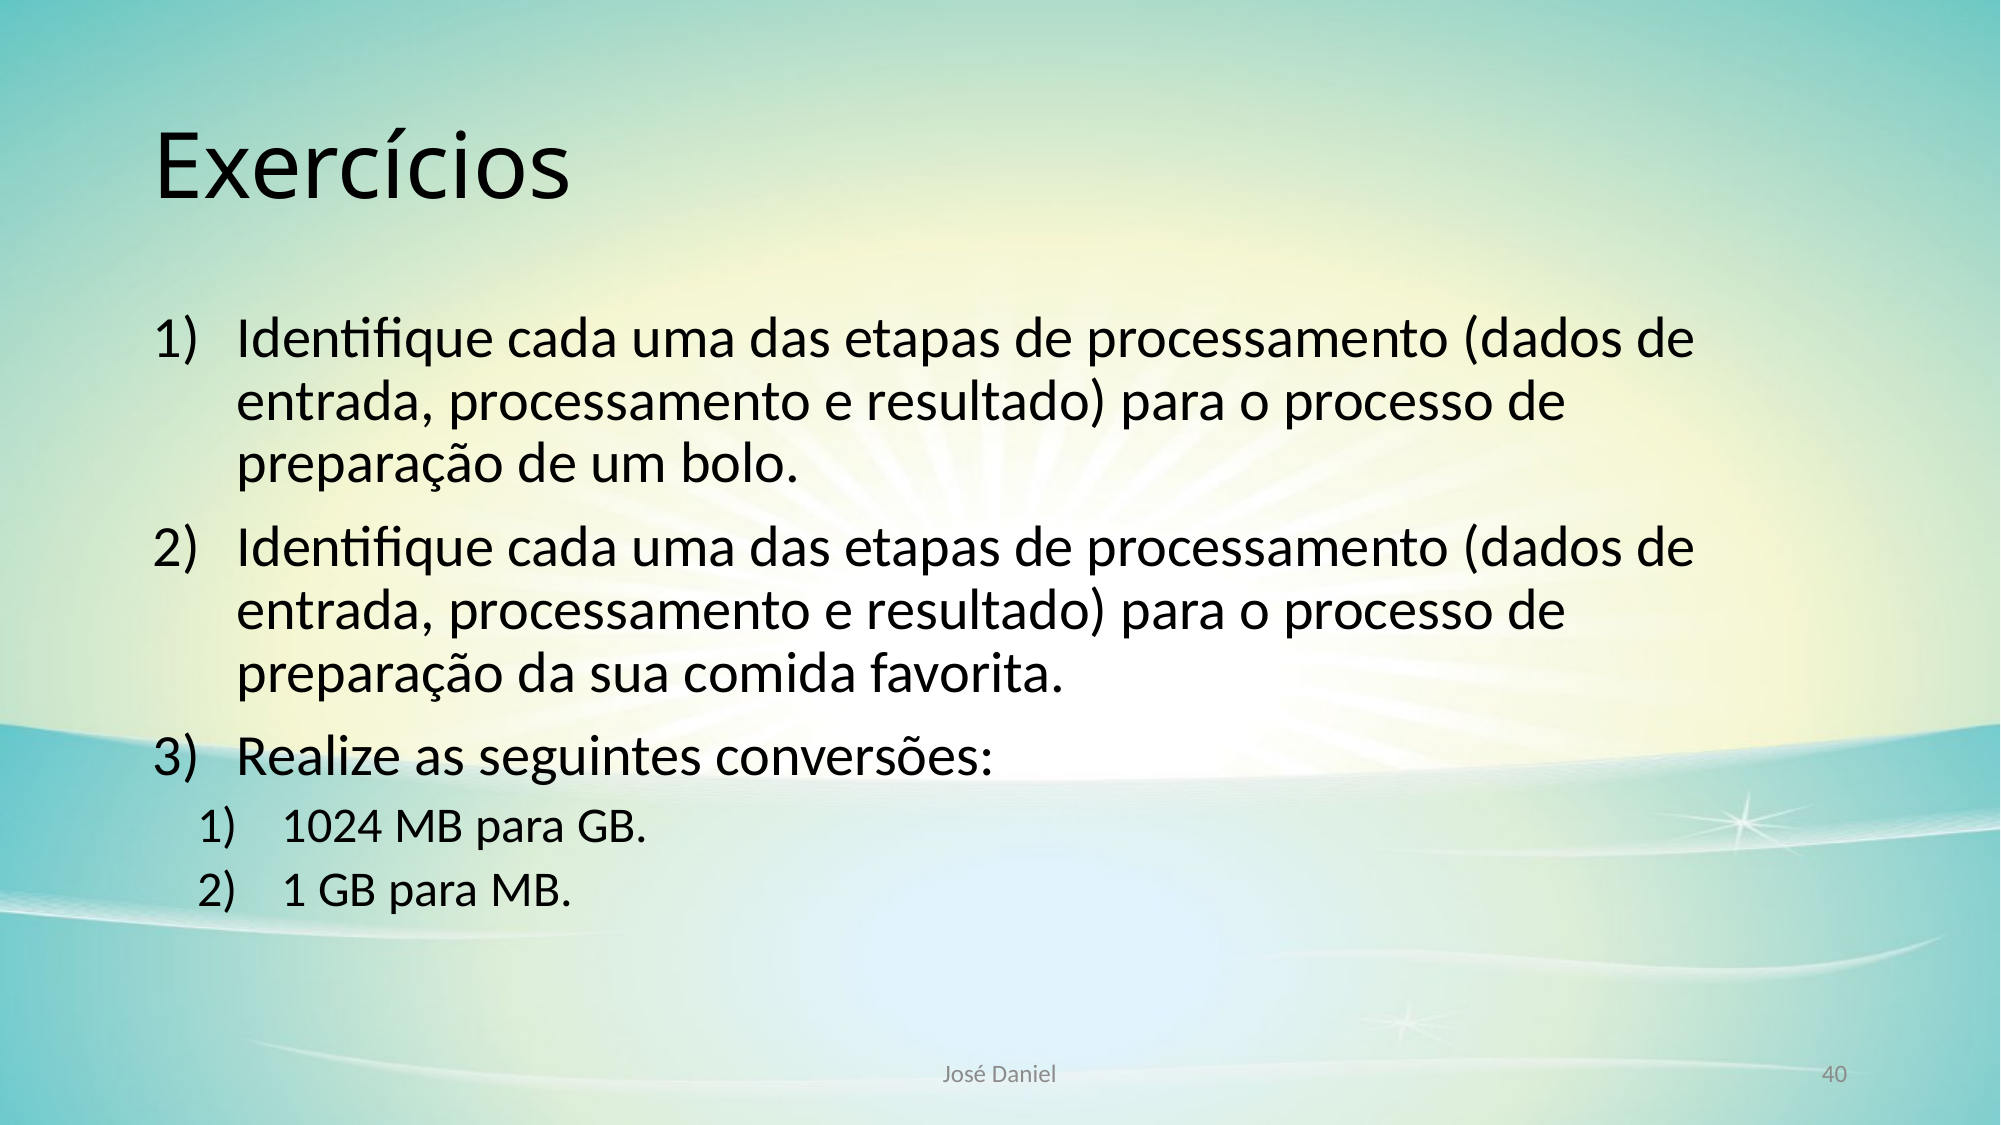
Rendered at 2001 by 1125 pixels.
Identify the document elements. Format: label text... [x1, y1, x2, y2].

list Identifique cada uma das etapas de processamento (dados de entrada, processamento e resultado) para o processo de preparação de um bolo. Identifique cada uma das etapas de processamento (dados de entrada, processamento e resultado) para o processo de preparação da sua comida favorita. Realize as seguintes conversões: 1024 MB para GB. 1 GB para MB. [137, 299, 1863, 1014]
picture [0, 0, 2001, 1125]
footer José Daniel [662, 1042, 1338, 1103]
title Exercícios [137, 59, 1863, 278]
slide_number 40 [1412, 1042, 1863, 1103]
